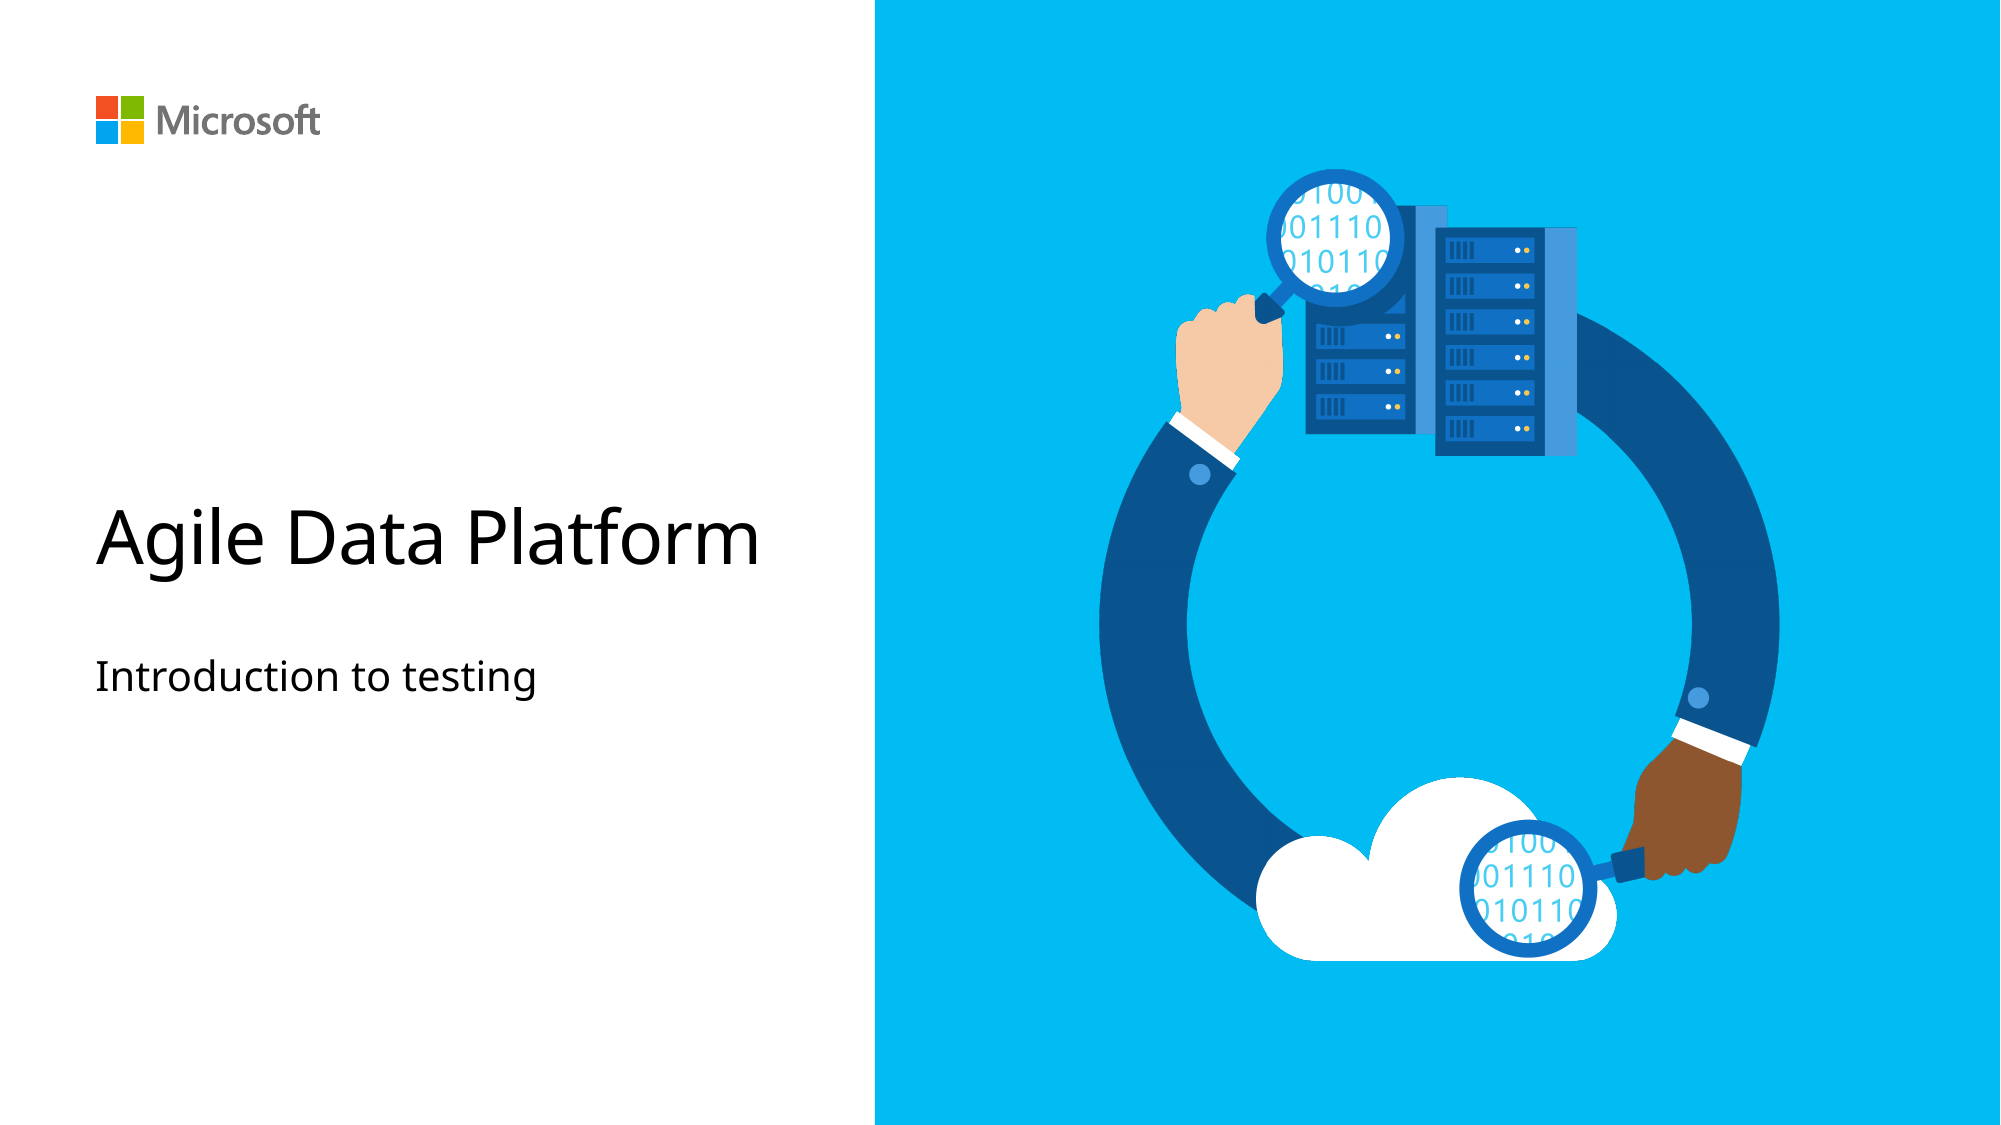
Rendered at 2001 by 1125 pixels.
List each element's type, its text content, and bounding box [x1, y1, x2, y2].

list Introduction to testing [95, 650, 779, 701]
title Agile Data Platform [96, 488, 781, 580]
picture [1100, 170, 1778, 960]
